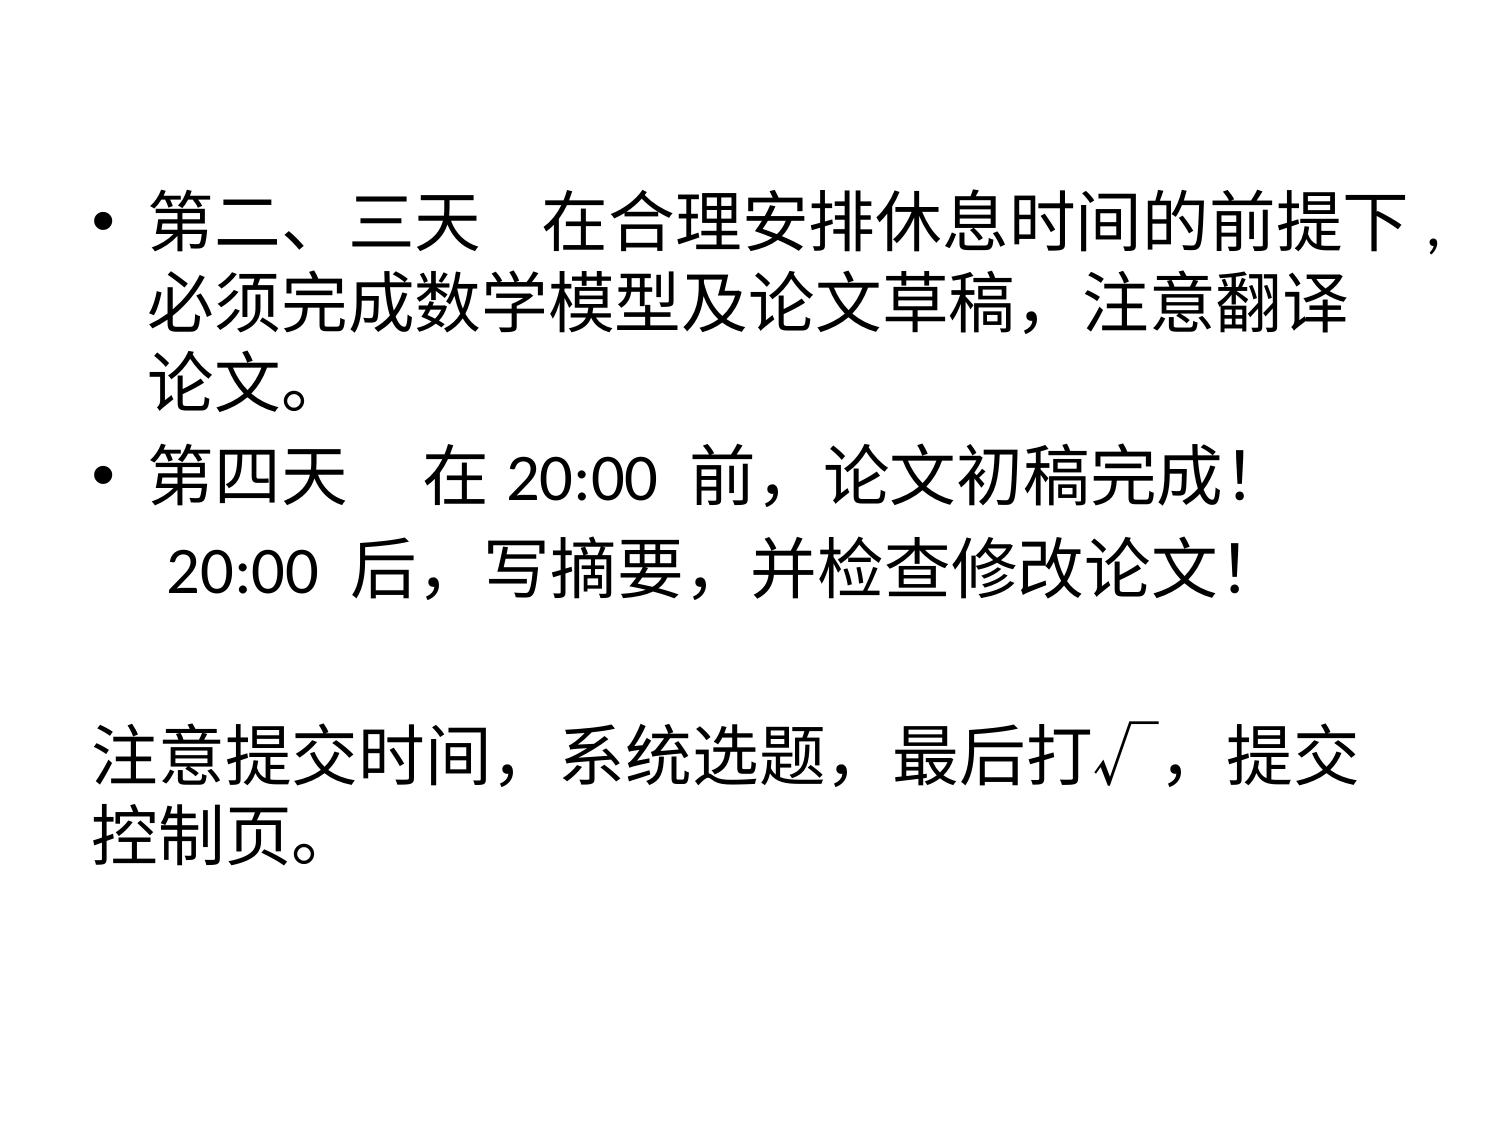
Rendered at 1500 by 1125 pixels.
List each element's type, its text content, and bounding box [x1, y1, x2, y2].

list 第二、三天 在合理安排休息时间的前提下,必须完成数学模型及论文草稿，注意翻译论文。 第四天 在20:00 前，论文初稿完成！ 20:00 后，写摘要，并检查修改论文！ 注意提交时间，系统选题，最后打√，提交控制页。 [76, 172, 1427, 916]
